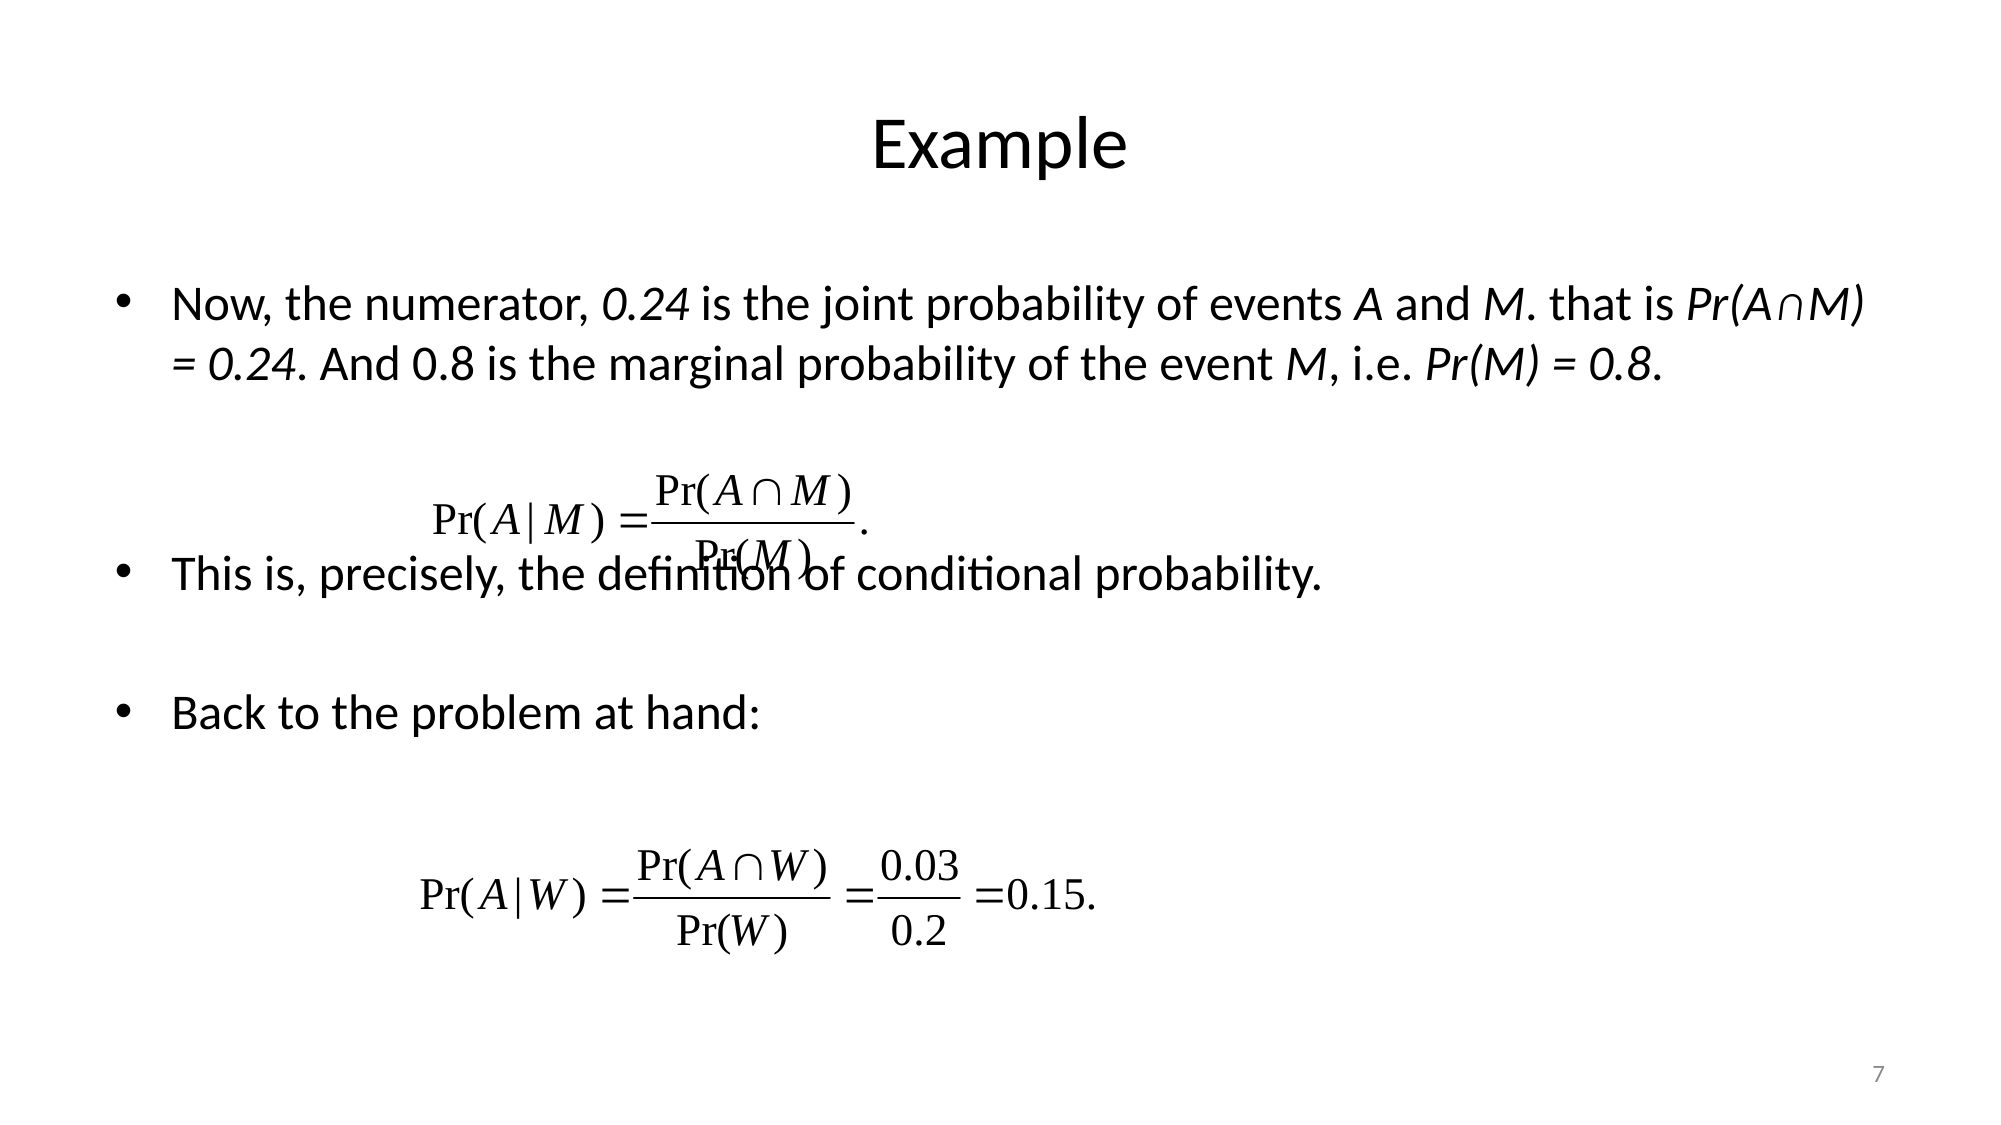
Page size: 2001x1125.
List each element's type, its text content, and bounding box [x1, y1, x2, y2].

title Example [99, 45, 1900, 233]
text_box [412, 837, 1103, 963]
slide_number 7 [1433, 1042, 1900, 1103]
list Now, the numerator, 0.24 is the joint probability of events A and M. that is Pr(A∩M) = 0.24. And 0.8 is the marginal probability of the event M, i.e. Pr(M) = 0.8. This is, precisely, the definition of conditional probability. Back to the problem at hand: [99, 262, 1900, 1005]
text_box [424, 462, 876, 588]
